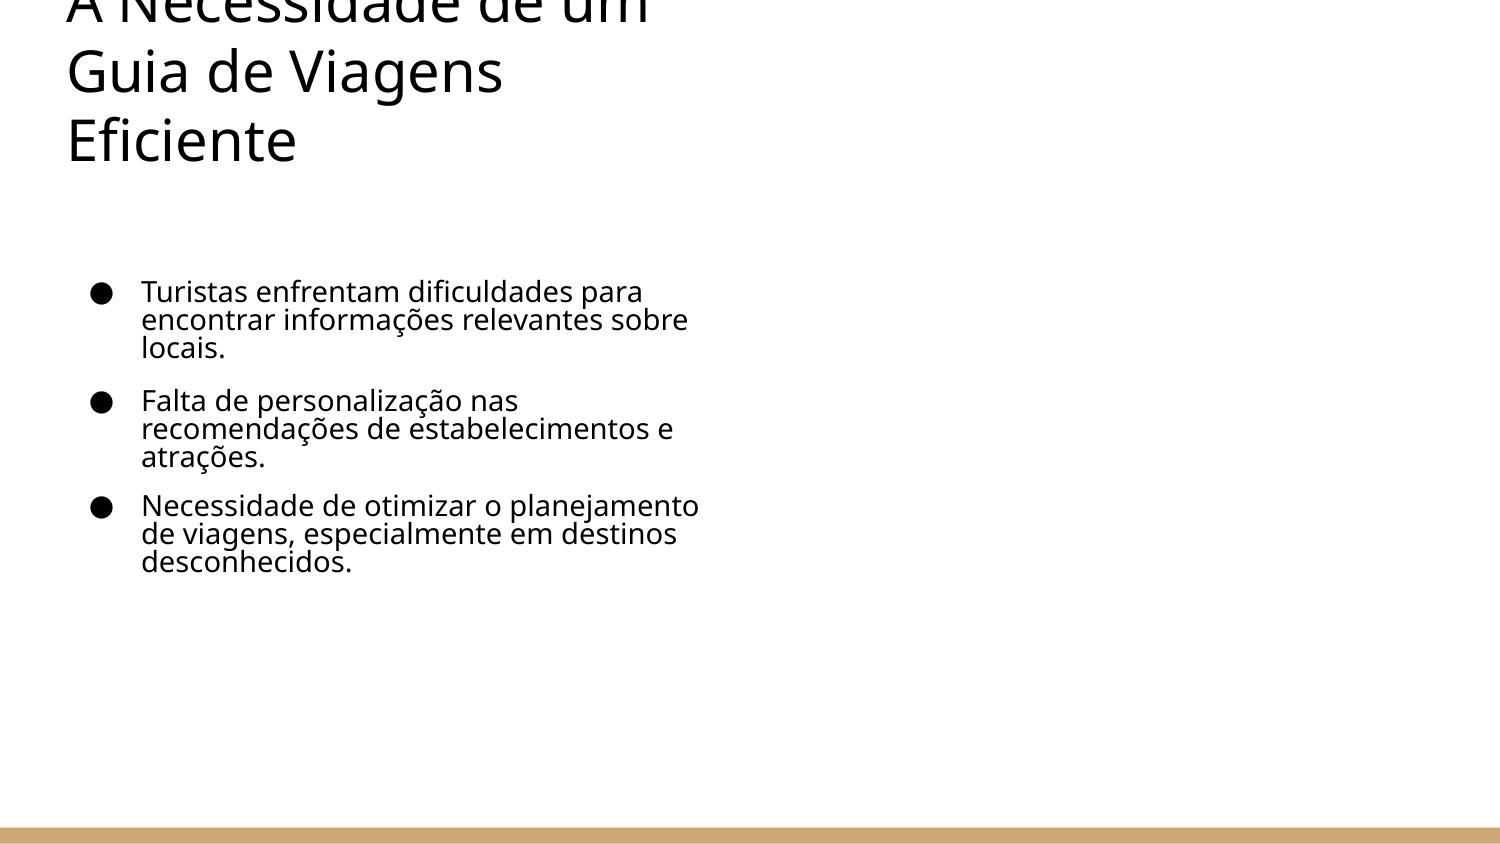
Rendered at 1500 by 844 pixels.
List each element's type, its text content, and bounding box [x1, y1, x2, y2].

list Turistas enfrentam dificuldades para encontrar informações relevantes sobre locais. Falta de personalização nas recomendações de estabelecimentos e atrações. Necessidade de otimizar o planejamento de viagens, especialmente em destinos desconhecidos. [51, 264, 750, 752]
title A Necessidade de um Guia de Viagens Eficiente [51, 51, 750, 189]
